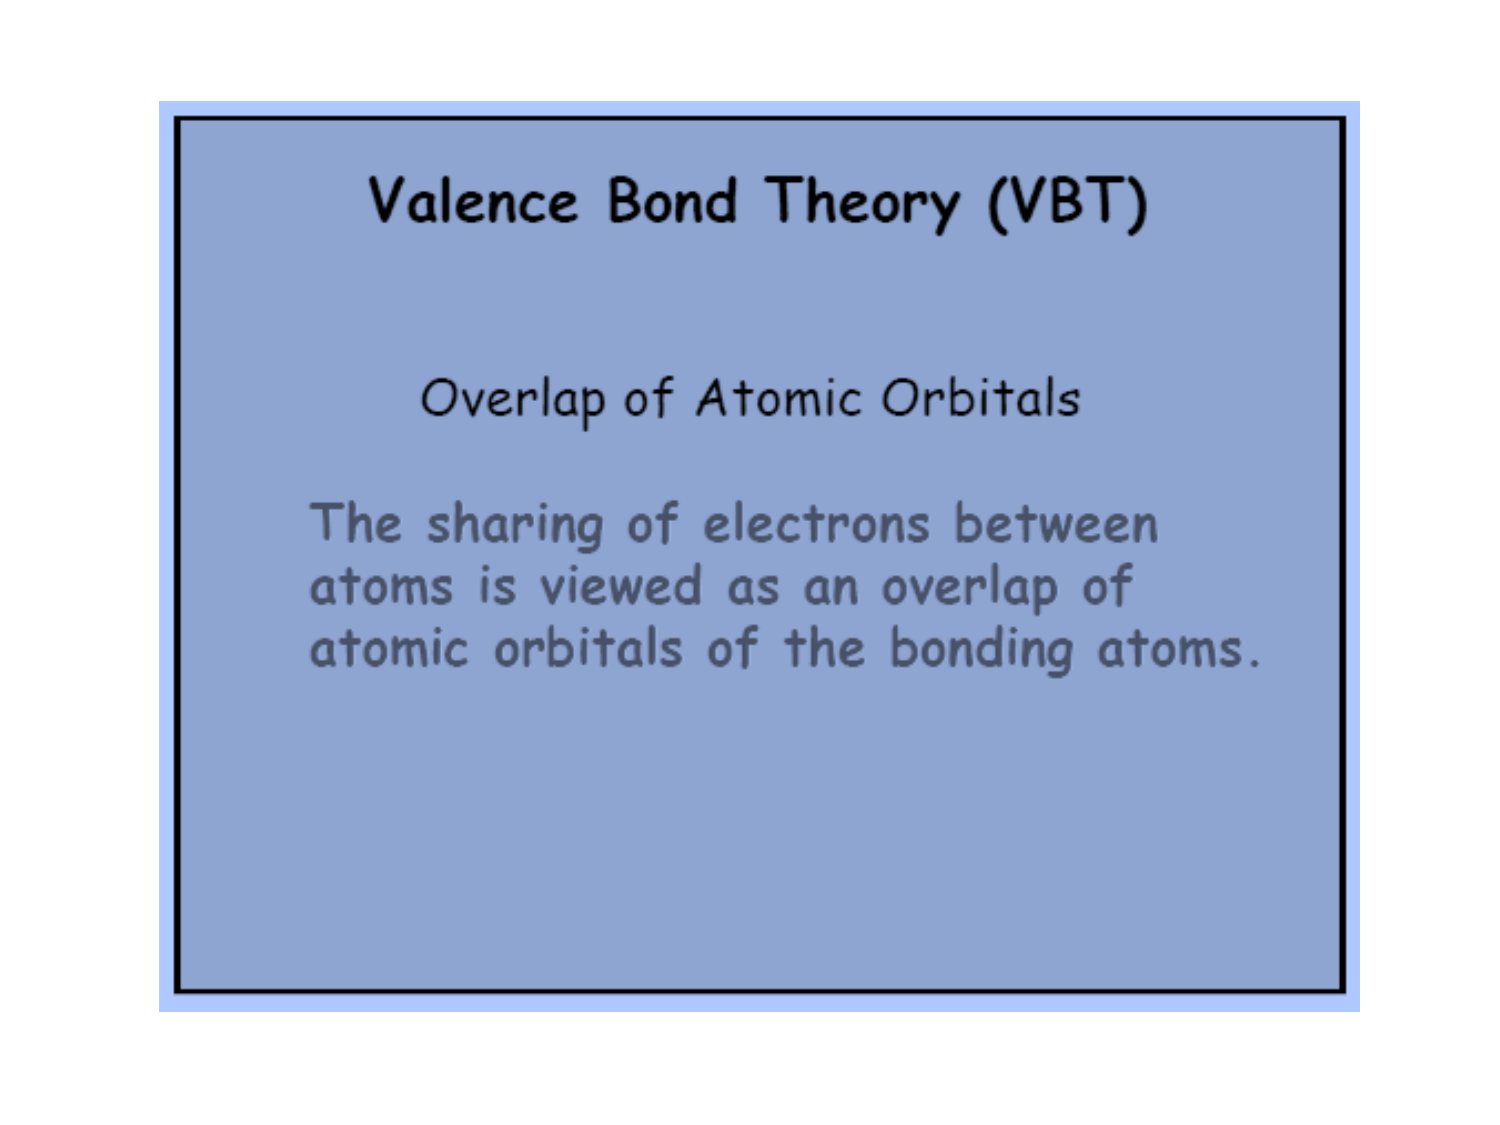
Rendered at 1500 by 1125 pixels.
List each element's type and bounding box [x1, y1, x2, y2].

picture [159, 101, 1361, 1012]
